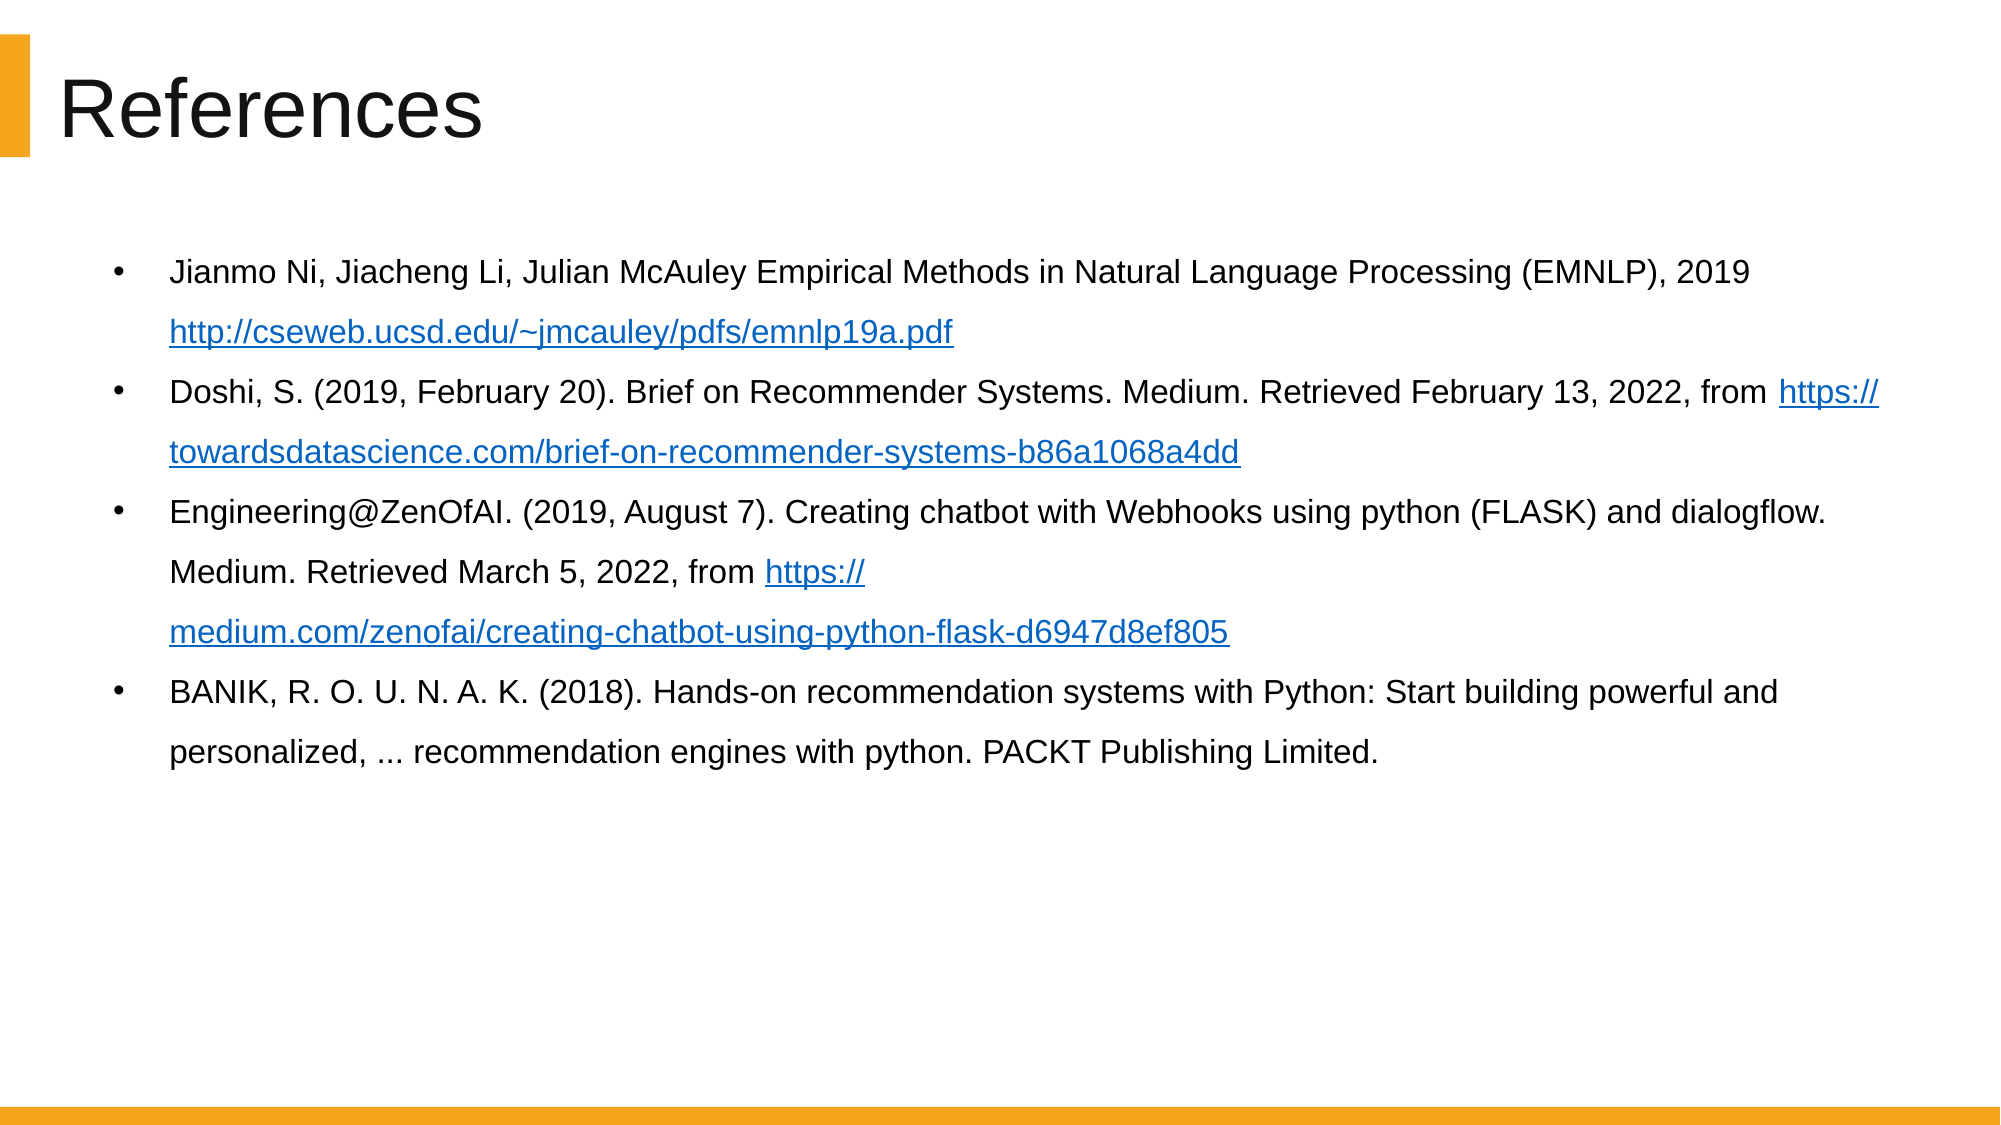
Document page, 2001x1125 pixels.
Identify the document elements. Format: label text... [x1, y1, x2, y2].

text_box Jianmo Ni, Jiacheng Li, Julian McAuley Empirical Methods in Natural Language Processing (EMNLP), 2019 http://cseweb.ucsd.edu/~jmcauley/pdfs/emnlp19a.pdf Doshi, S. (2019, February 20). Brief on Recommender Systems. Medium. Retrieved February 13, 2022, from https://towardsdatascience.com/brief-on-recommender-systems-b86a1068a4dd Engineering@ZenOfAI. (2019, August 7). Creating chatbot with Webhooks using python (FLASK) and dialogflow. Medium. Retrieved March 5, 2022, from https://medium.com/zenofai/creating-chatbot-using-python-flask-d6947d8ef805 BANIK, R. O. U. N. A. K. (2018). Hands-on recommendation systems with Python: Start building powerful and personalized, ... recommendation engines with python. PACKT Publishing Limited. [98, 223, 1897, 853]
text_box References [43, 46, 1598, 162]
